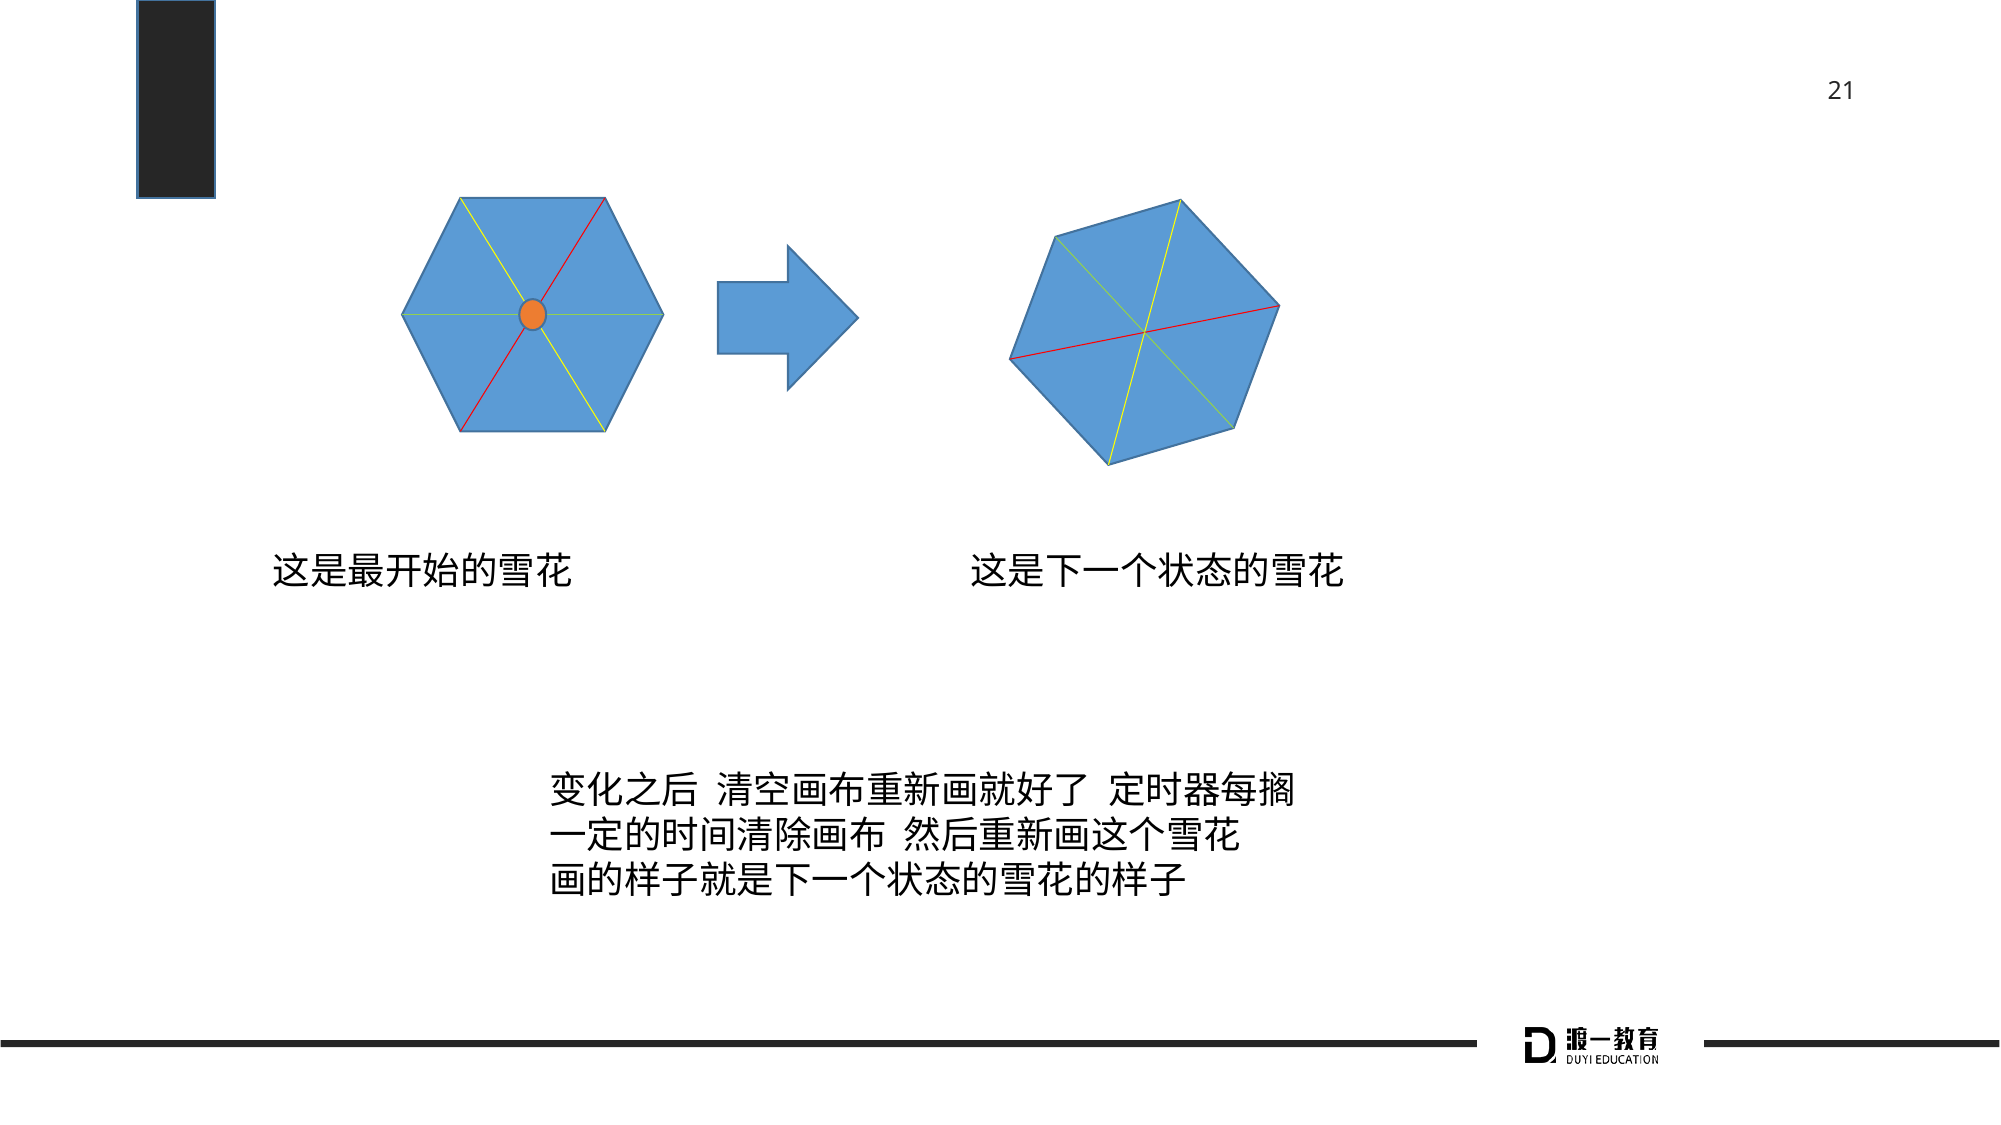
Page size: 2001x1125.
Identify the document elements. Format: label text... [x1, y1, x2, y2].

text_box 这是最开始的雪花 [258, 539, 605, 600]
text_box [402, 197, 664, 432]
text_box 这是下一个状态的雪花 [955, 539, 1395, 600]
text_box [716, 243, 860, 393]
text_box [1013, 215, 1276, 450]
text_box 变化之后 清空画布重新画就好了 定时器每搁一定的时间清除画布 然后重新画这个雪花 画的样子就是下一个状态的雪花的样子 [534, 758, 1319, 909]
picture [1502, 1008, 1679, 1081]
